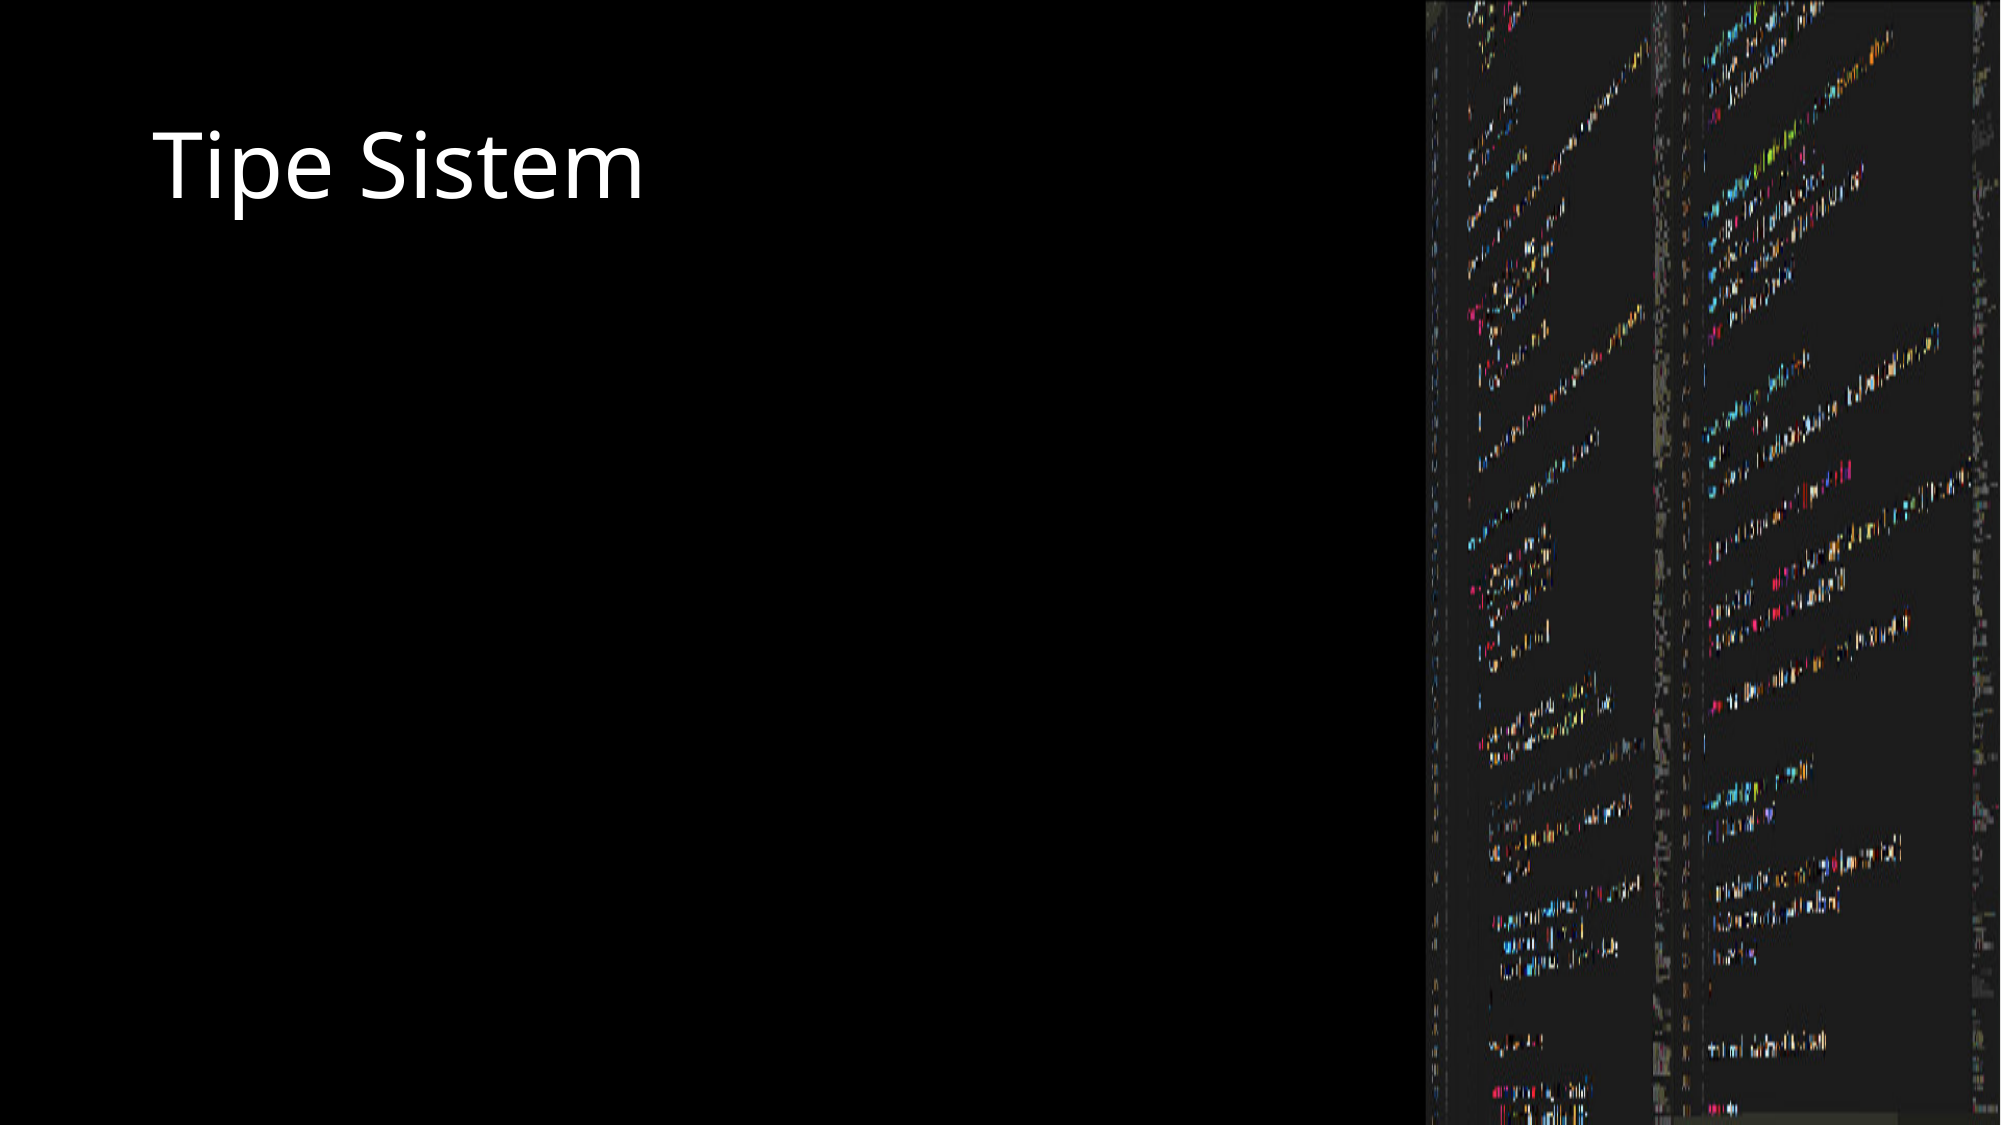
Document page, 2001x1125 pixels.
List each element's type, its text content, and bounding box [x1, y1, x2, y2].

picture [0, 0, 2001, 1125]
list Jaringan Ad Hoc Jaringan Nomadic Jaringan Obiquitos [137, 299, 1863, 1014]
title Tipe Sistem [137, 59, 1863, 278]
